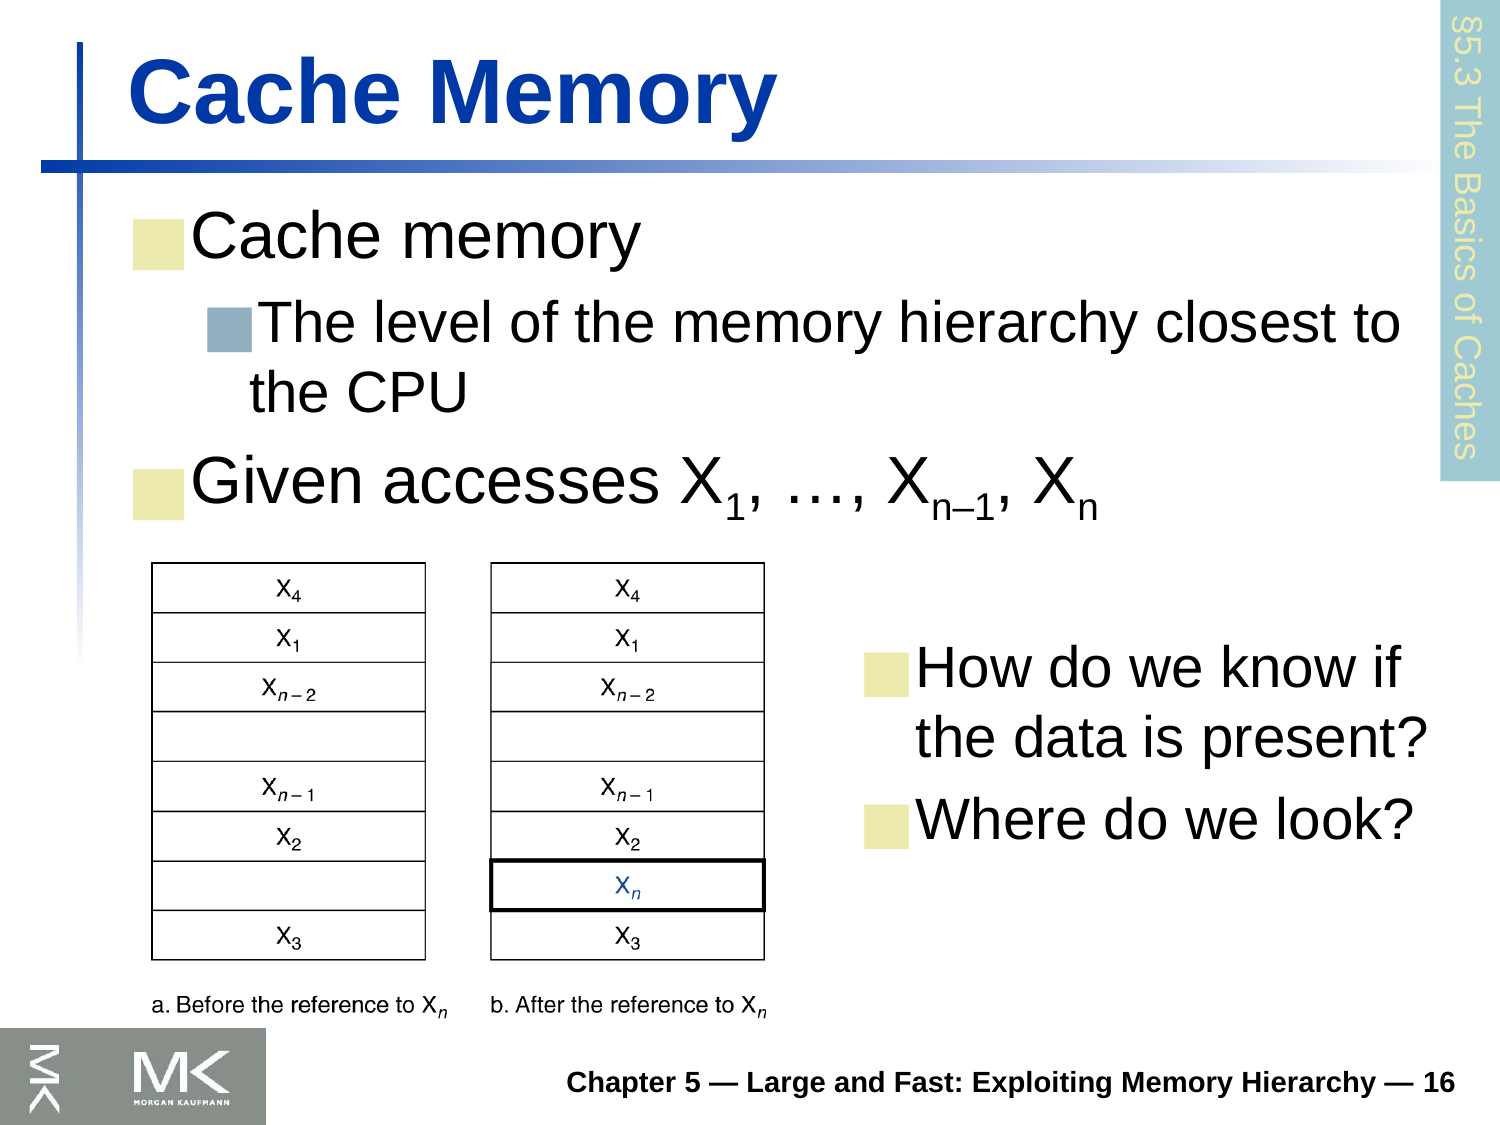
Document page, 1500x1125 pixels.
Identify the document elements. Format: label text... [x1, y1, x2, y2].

title Cache Memory [112, 0, 1440, 149]
text_box Chapter 5 — Large and Fast: Exploiting Memory Hierarchy — ‹#› [277, 1046, 1471, 1106]
picture [150, 562, 766, 1023]
text_box How do we know if the data is present? Where do we look? [844, 621, 1470, 1000]
list Cache memory The level of the memory hierarchy closest to the CPU Given accesses X1, …, Xn–1, Xn [112, 184, 1469, 559]
picture [0, 1028, 266, 1125]
text_box §5.3 The Basics of Caches [1440, 0, 1500, 482]
